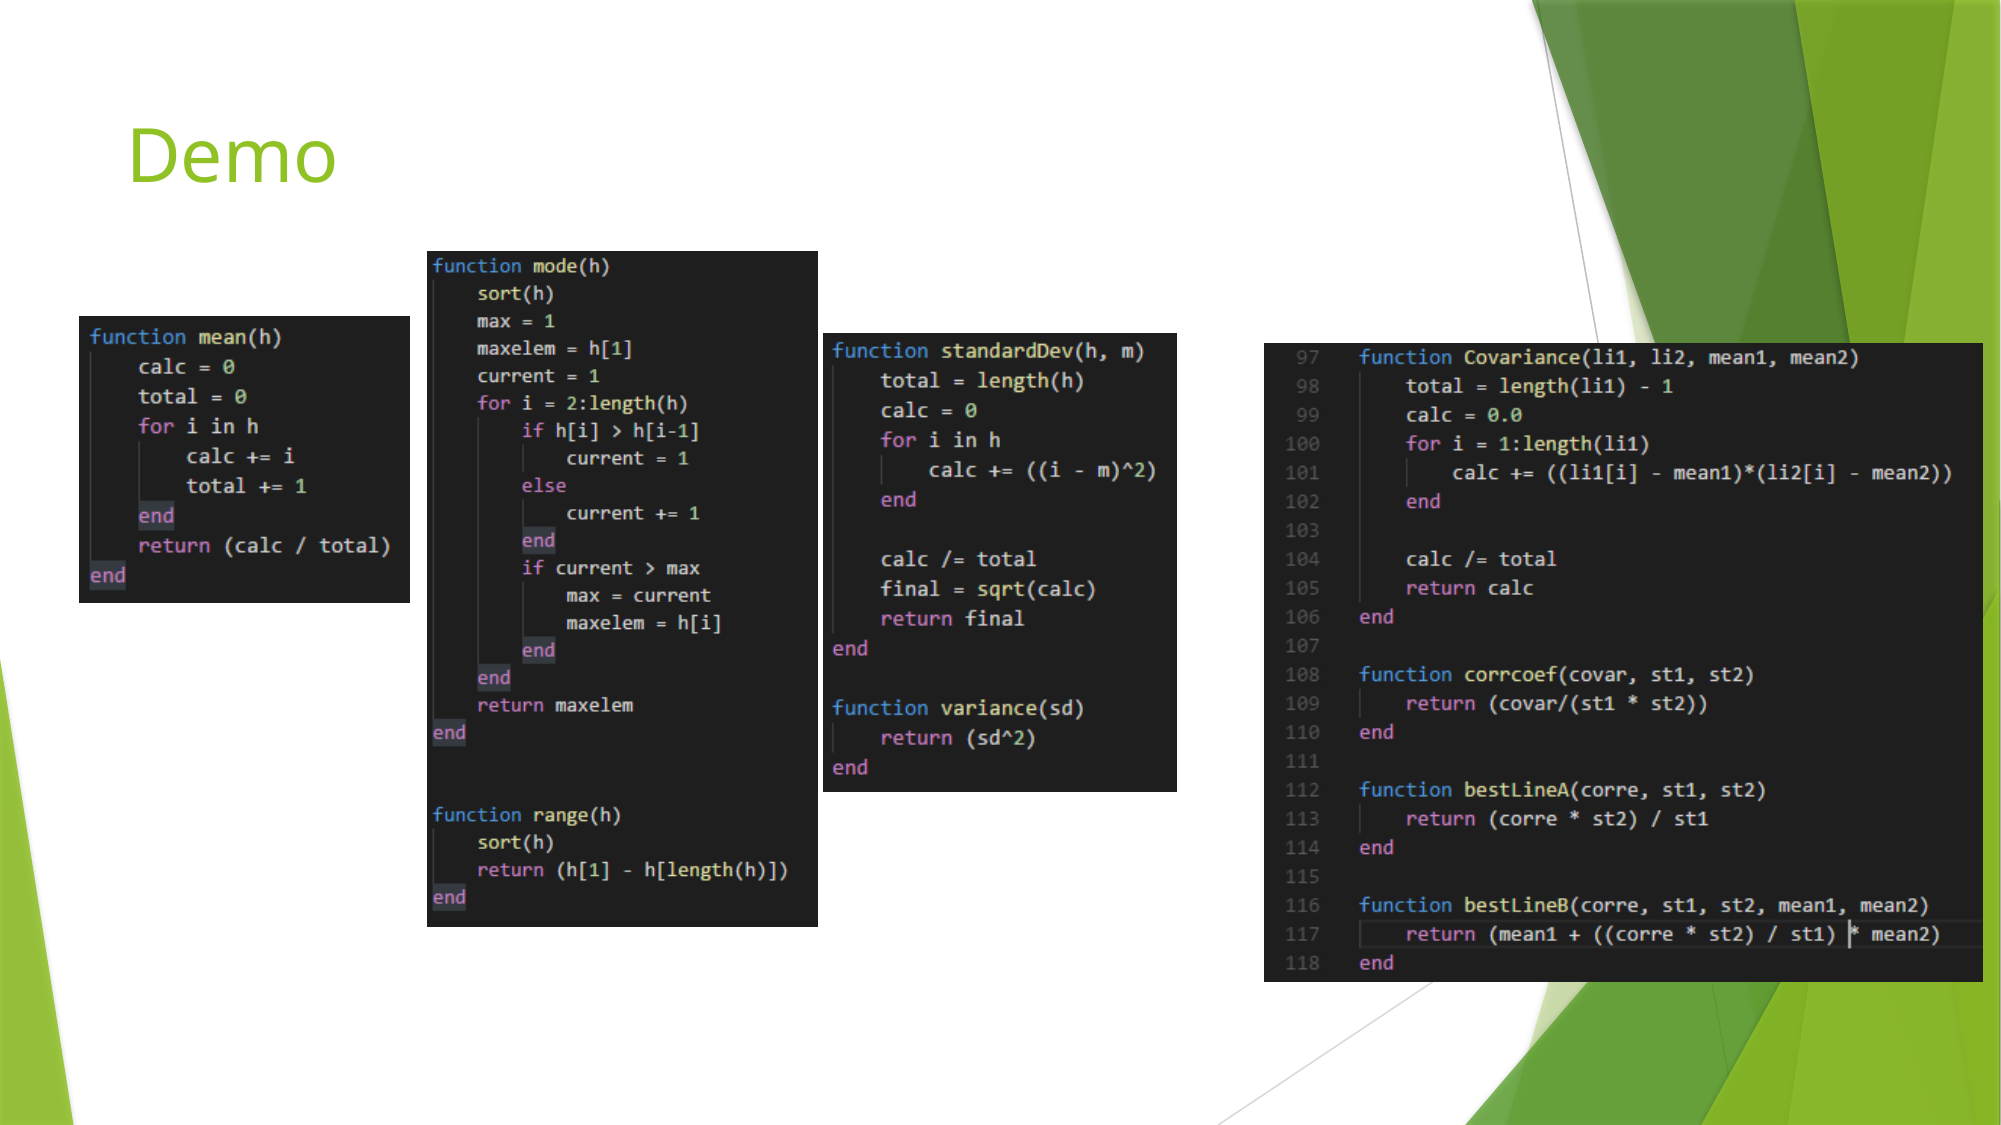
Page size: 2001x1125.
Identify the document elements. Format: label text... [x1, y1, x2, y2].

title Demo [111, 99, 1522, 317]
picture [426, 250, 819, 927]
picture [79, 316, 410, 604]
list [1263, 343, 1984, 982]
picture [822, 333, 1178, 792]
